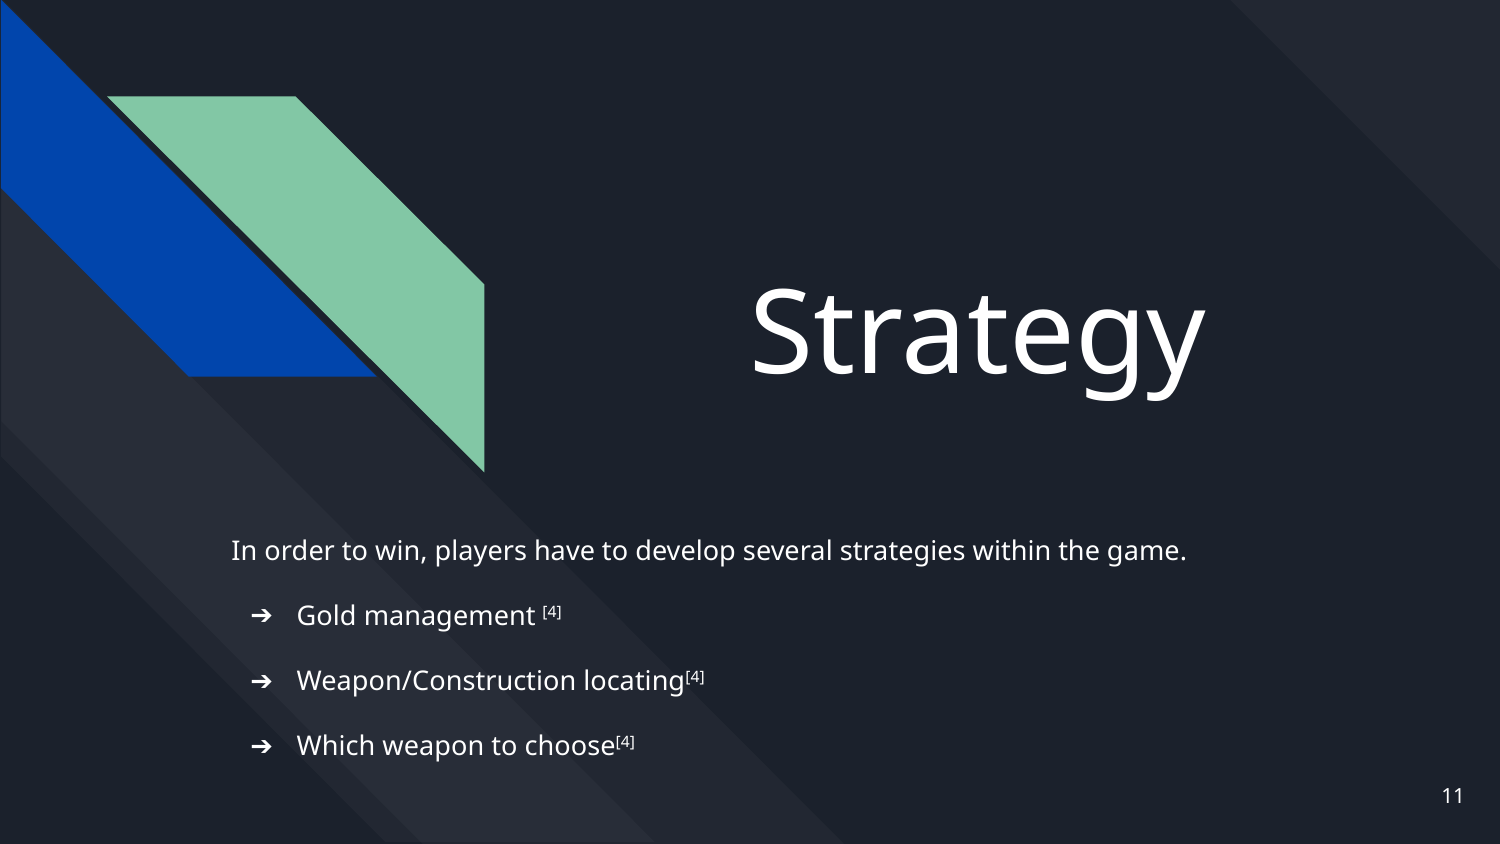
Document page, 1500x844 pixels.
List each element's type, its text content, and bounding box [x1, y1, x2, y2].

subtitle In order to win, players have to develop several strategies within the game. Gold management [4] Weapon/Construction locating[4] Which weapon to choose[4] [216, 517, 1255, 777]
slide_number 11 [1389, 764, 1480, 830]
title Strategy [566, 241, 1390, 501]
